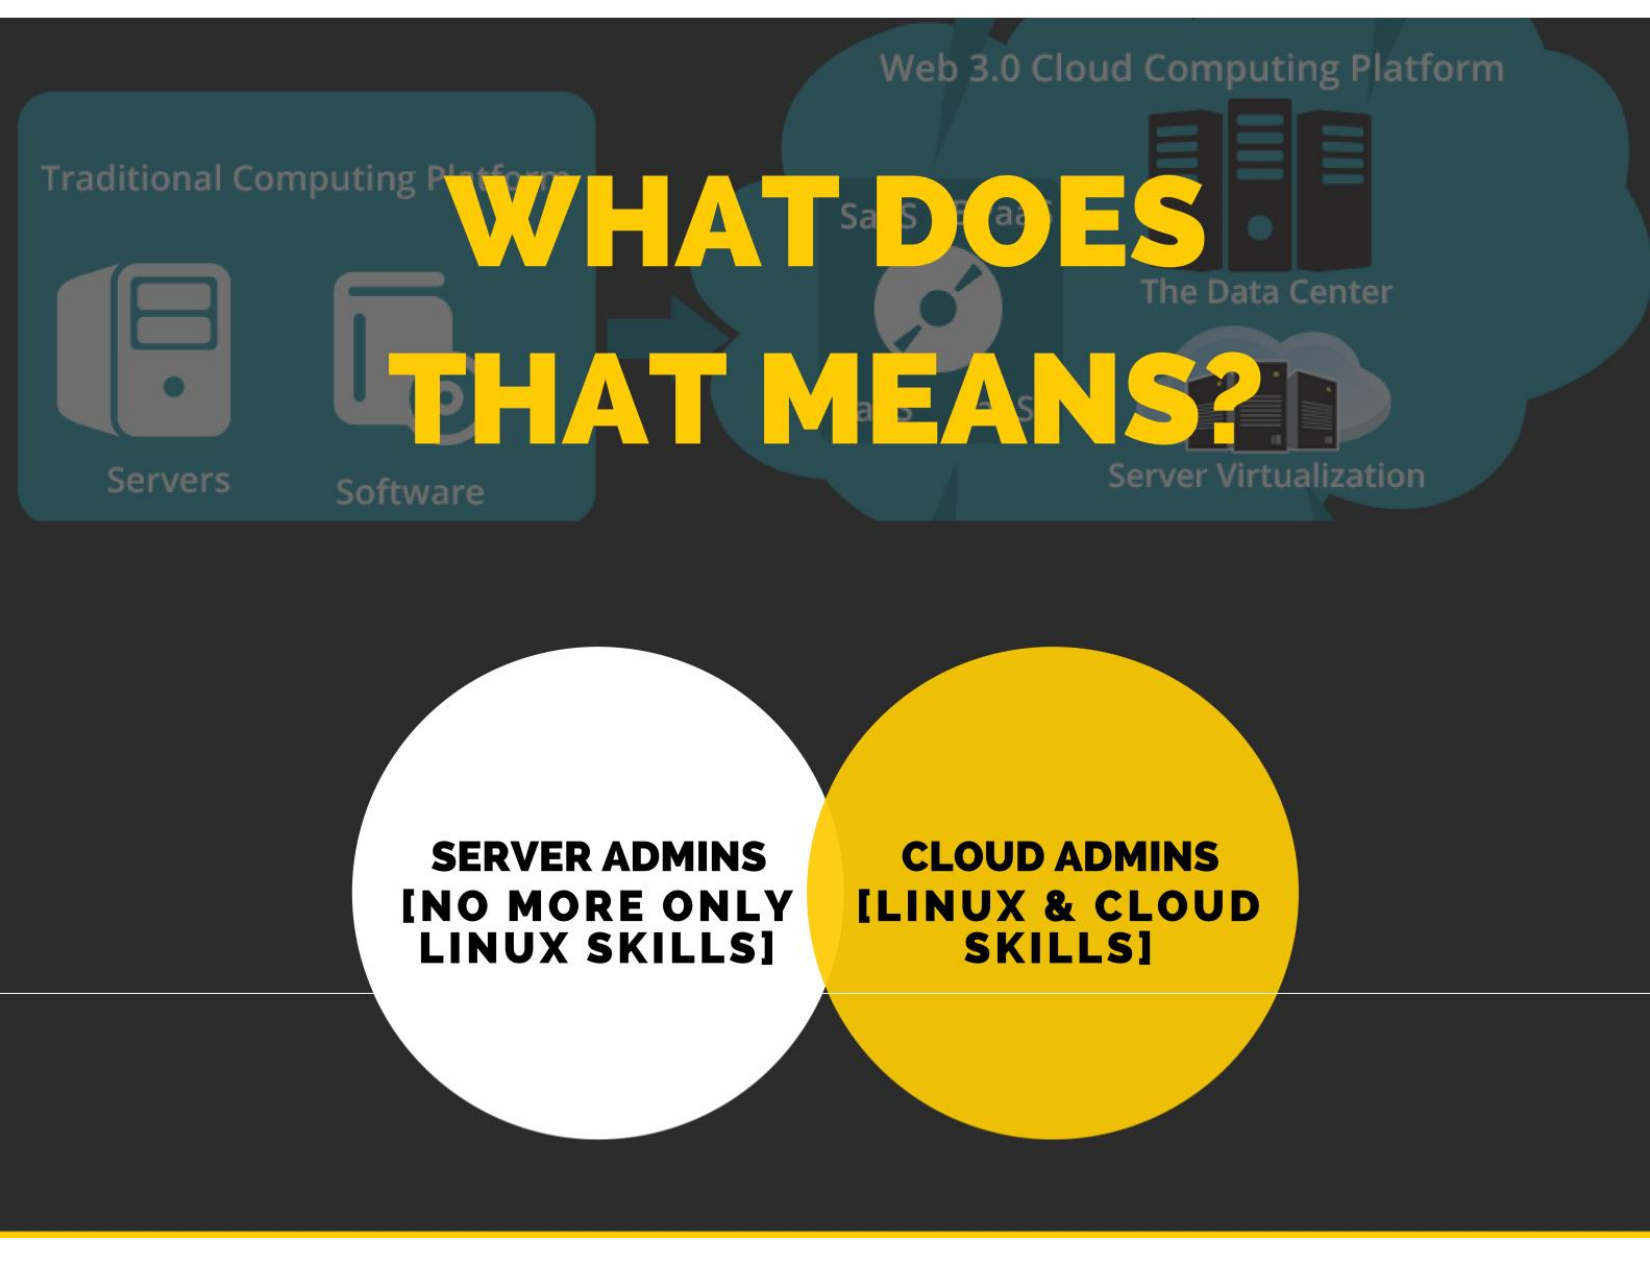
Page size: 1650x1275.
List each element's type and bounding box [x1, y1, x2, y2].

text_box [0, 0, 1650, 1238]
